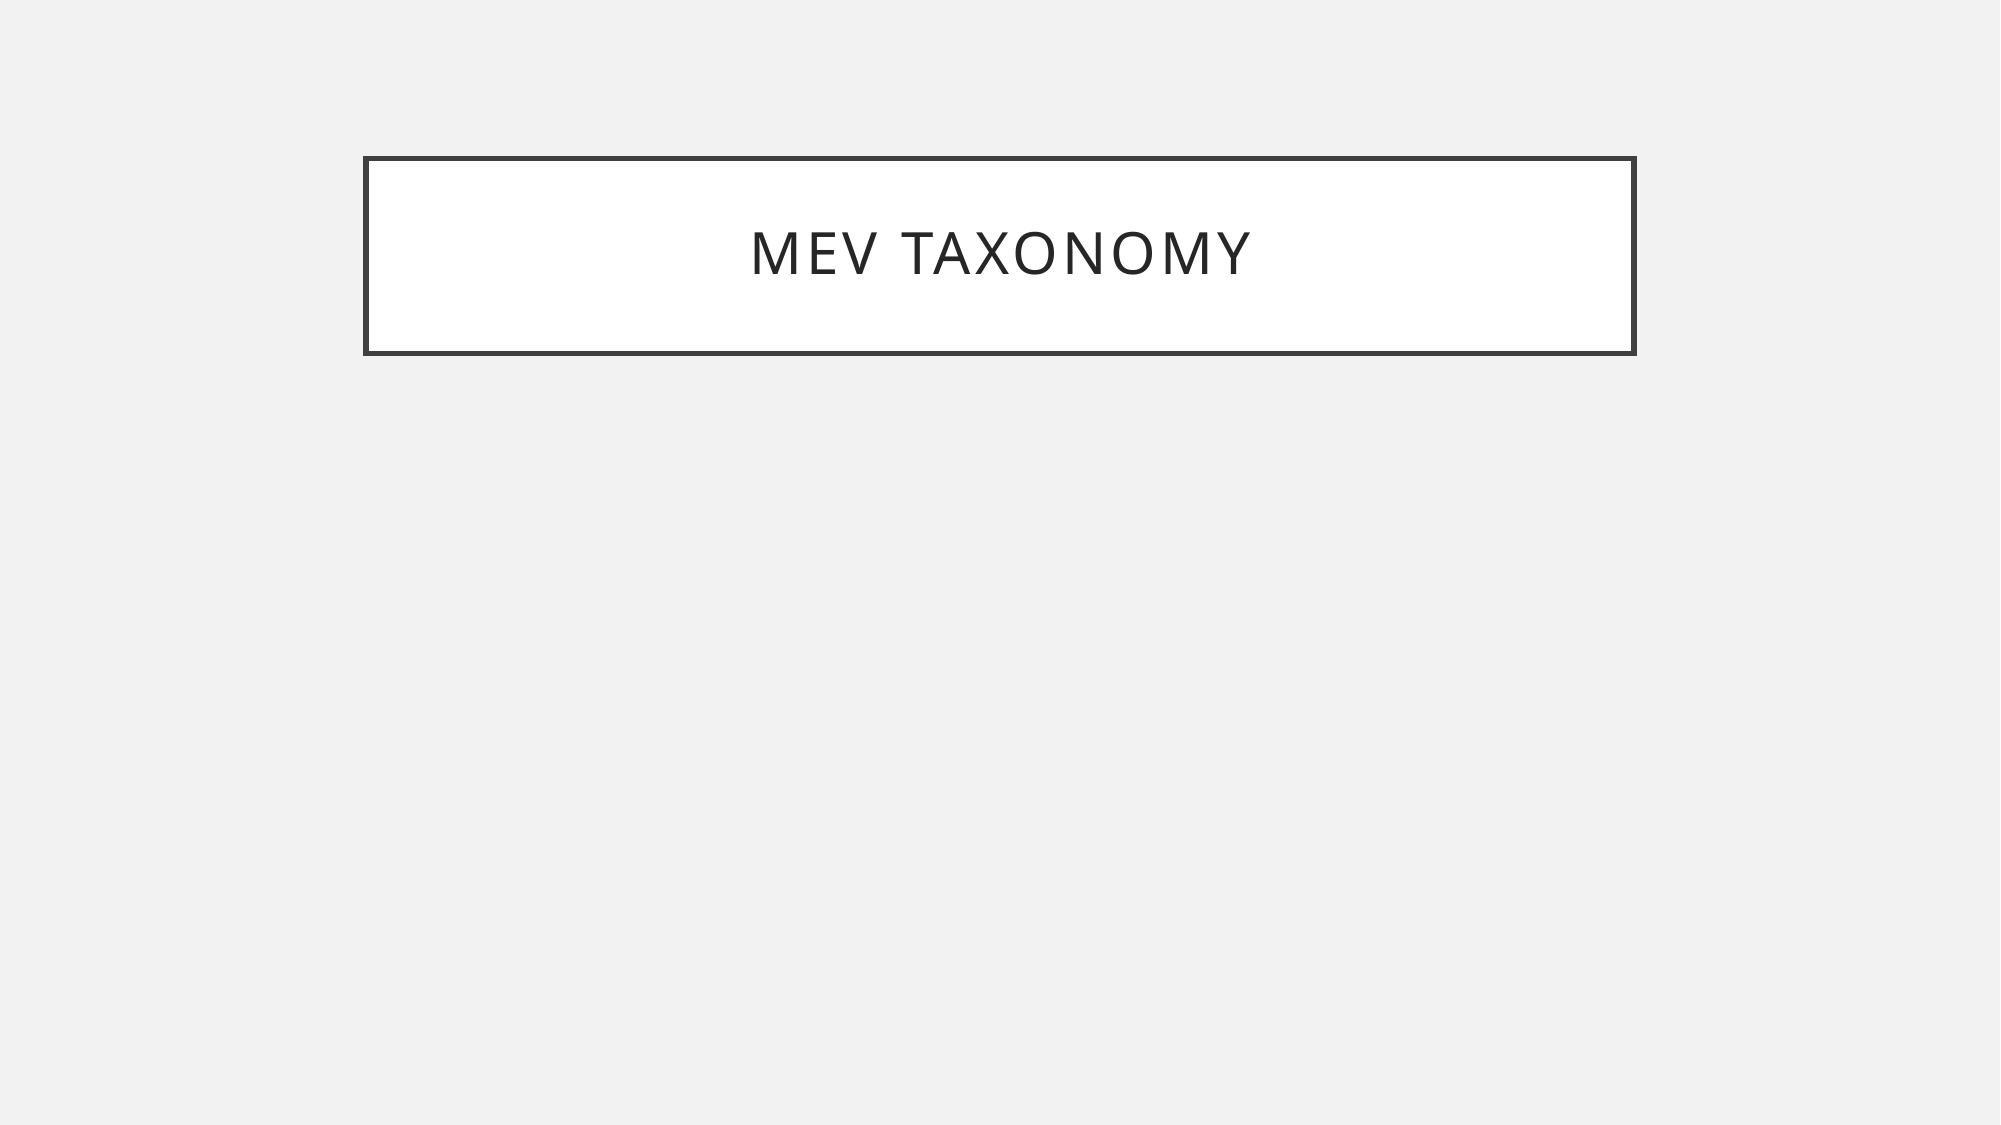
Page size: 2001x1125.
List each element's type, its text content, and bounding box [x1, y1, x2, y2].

title MEV Taxonomy [363, 156, 1637, 356]
